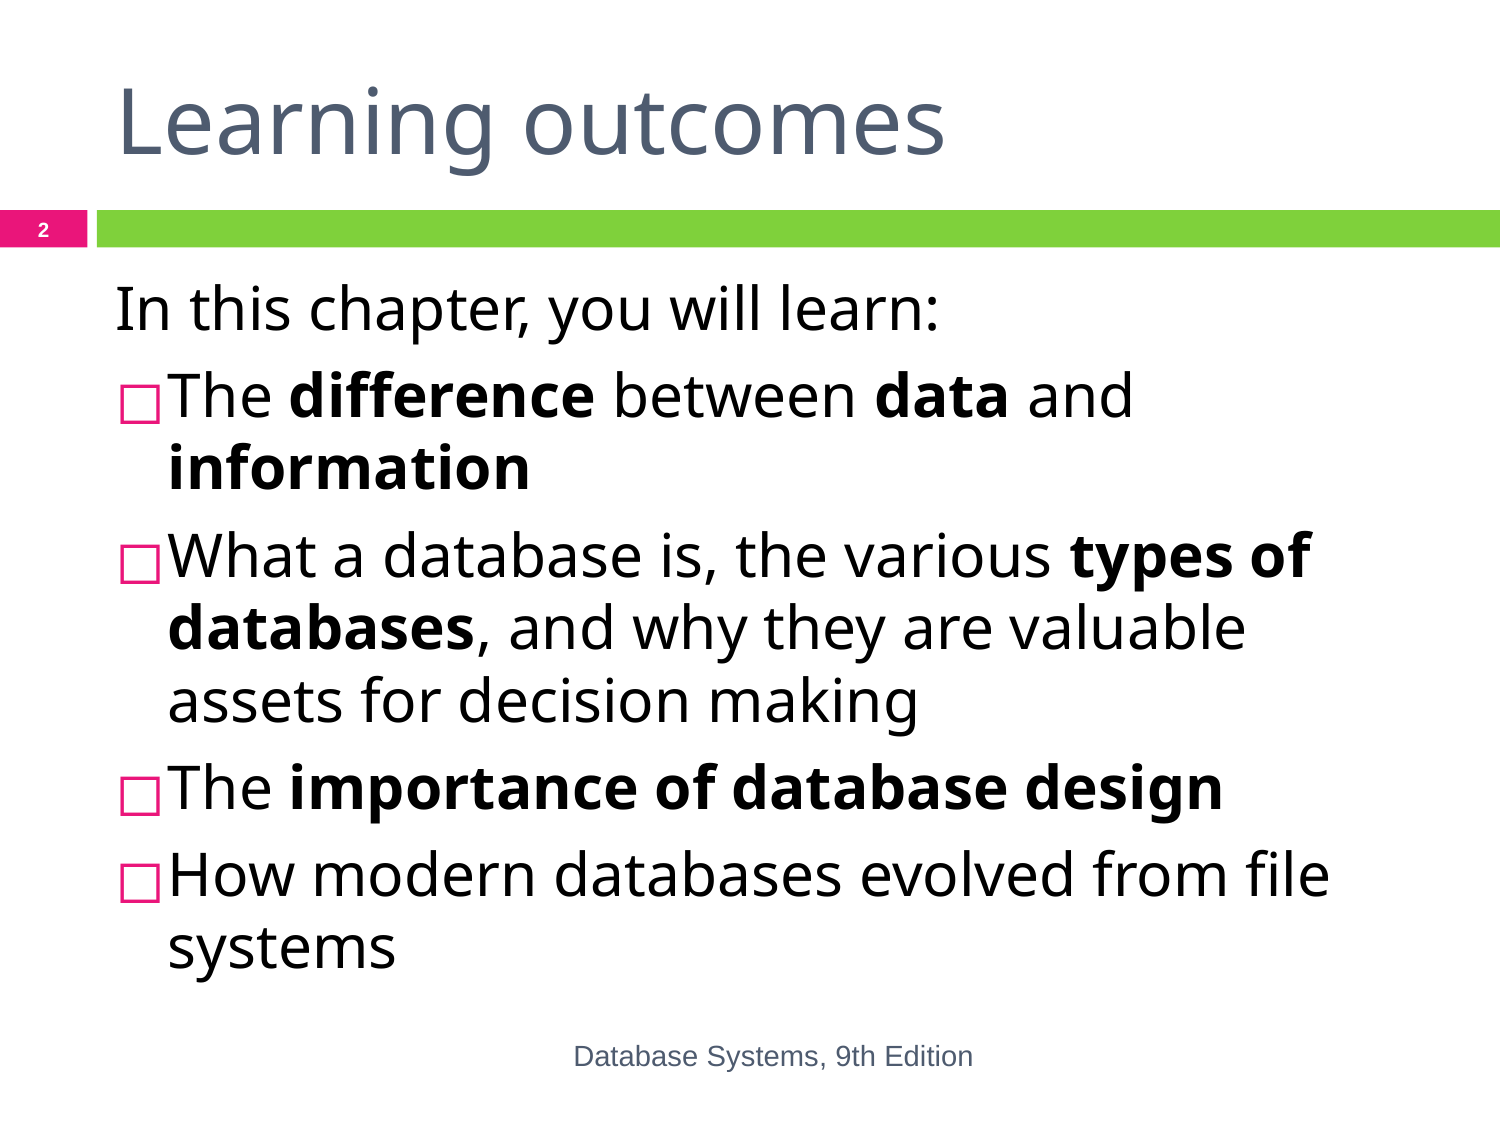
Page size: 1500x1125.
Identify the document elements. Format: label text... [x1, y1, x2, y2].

slide_number ‹#› [0, 208, 88, 249]
list In this chapter, you will learn: The difference between data and information What a database is, the various types of databases, and why they are valuable assets for decision making The importance of database design How modern databases evolved from file systems [100, 262, 1438, 1000]
footer Database Systems, 9th Edition [99, 1024, 990, 1085]
title Learning outcomes [100, 37, 1438, 200]
